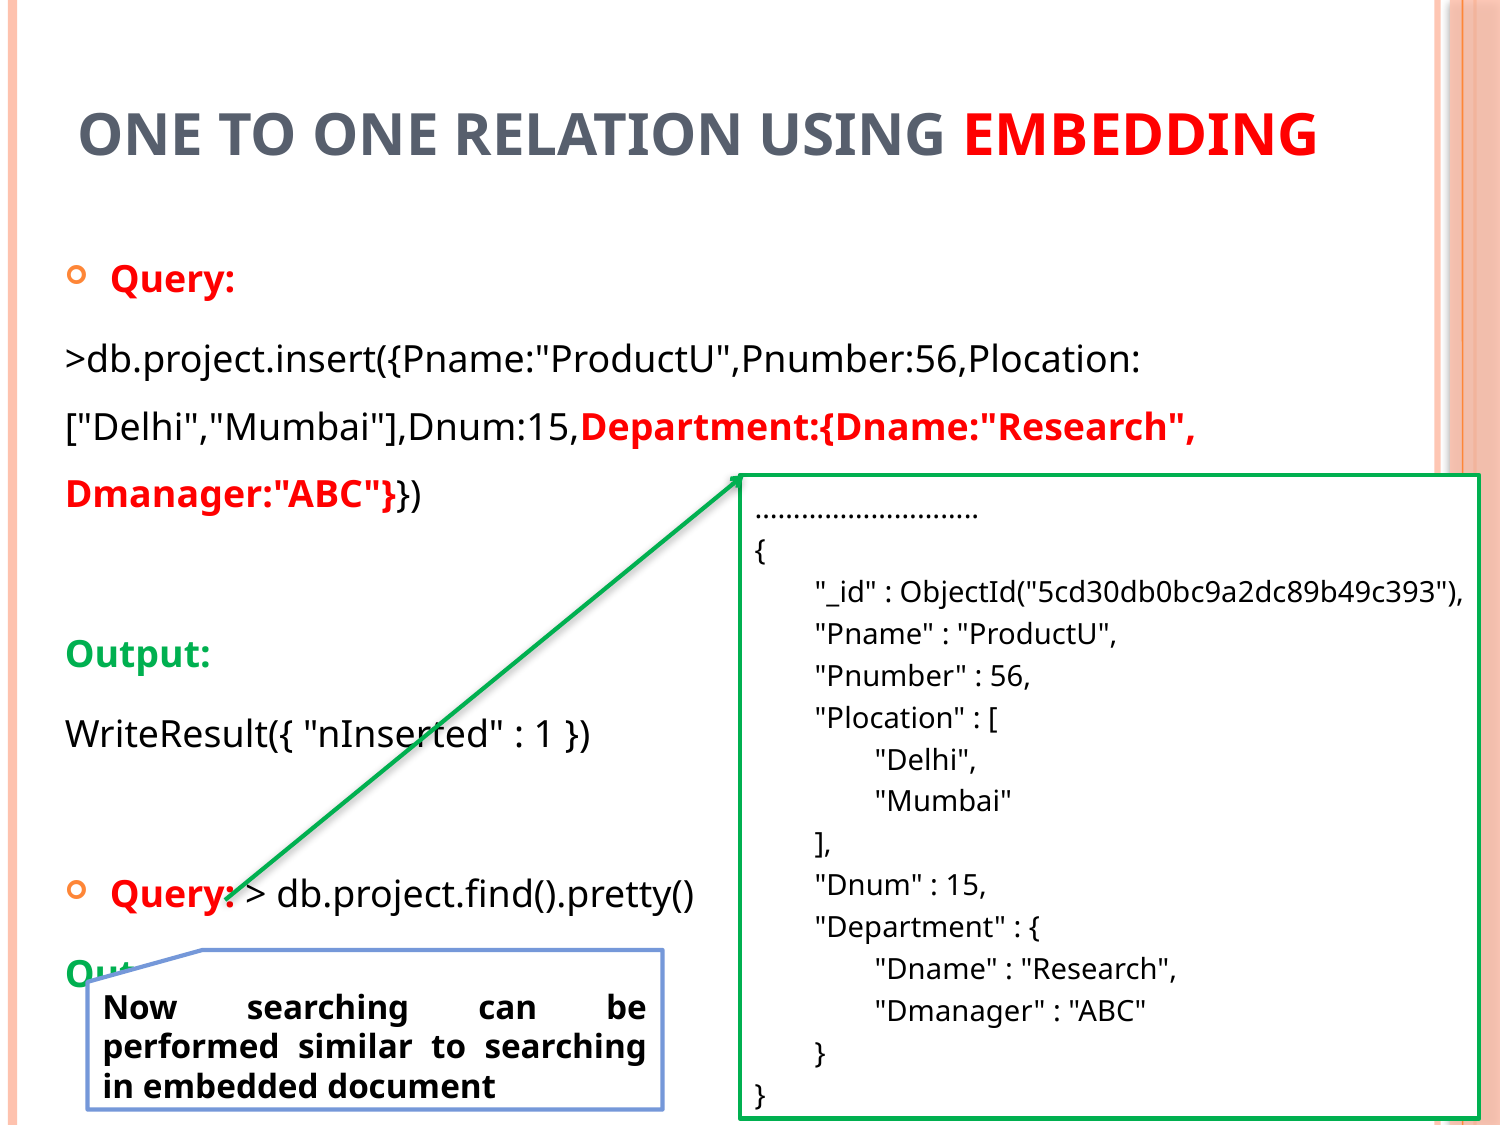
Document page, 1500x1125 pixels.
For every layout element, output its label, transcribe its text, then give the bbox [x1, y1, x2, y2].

title One to One Relation using Embedding [62, 0, 1375, 175]
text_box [86, 474, 1476, 1123]
list Query: >db.project.insert({Pname:"ProductU",Pnumber:56,Plocation:["Delhi","Mumbai"],Dnum:15,Department:{Dname:"Research", Dmanager:"ABC"}}) Output: WriteResult({ "nInserted" : 1 }) Query: > db.project.find().pretty() Output: [50, 225, 1400, 1025]
